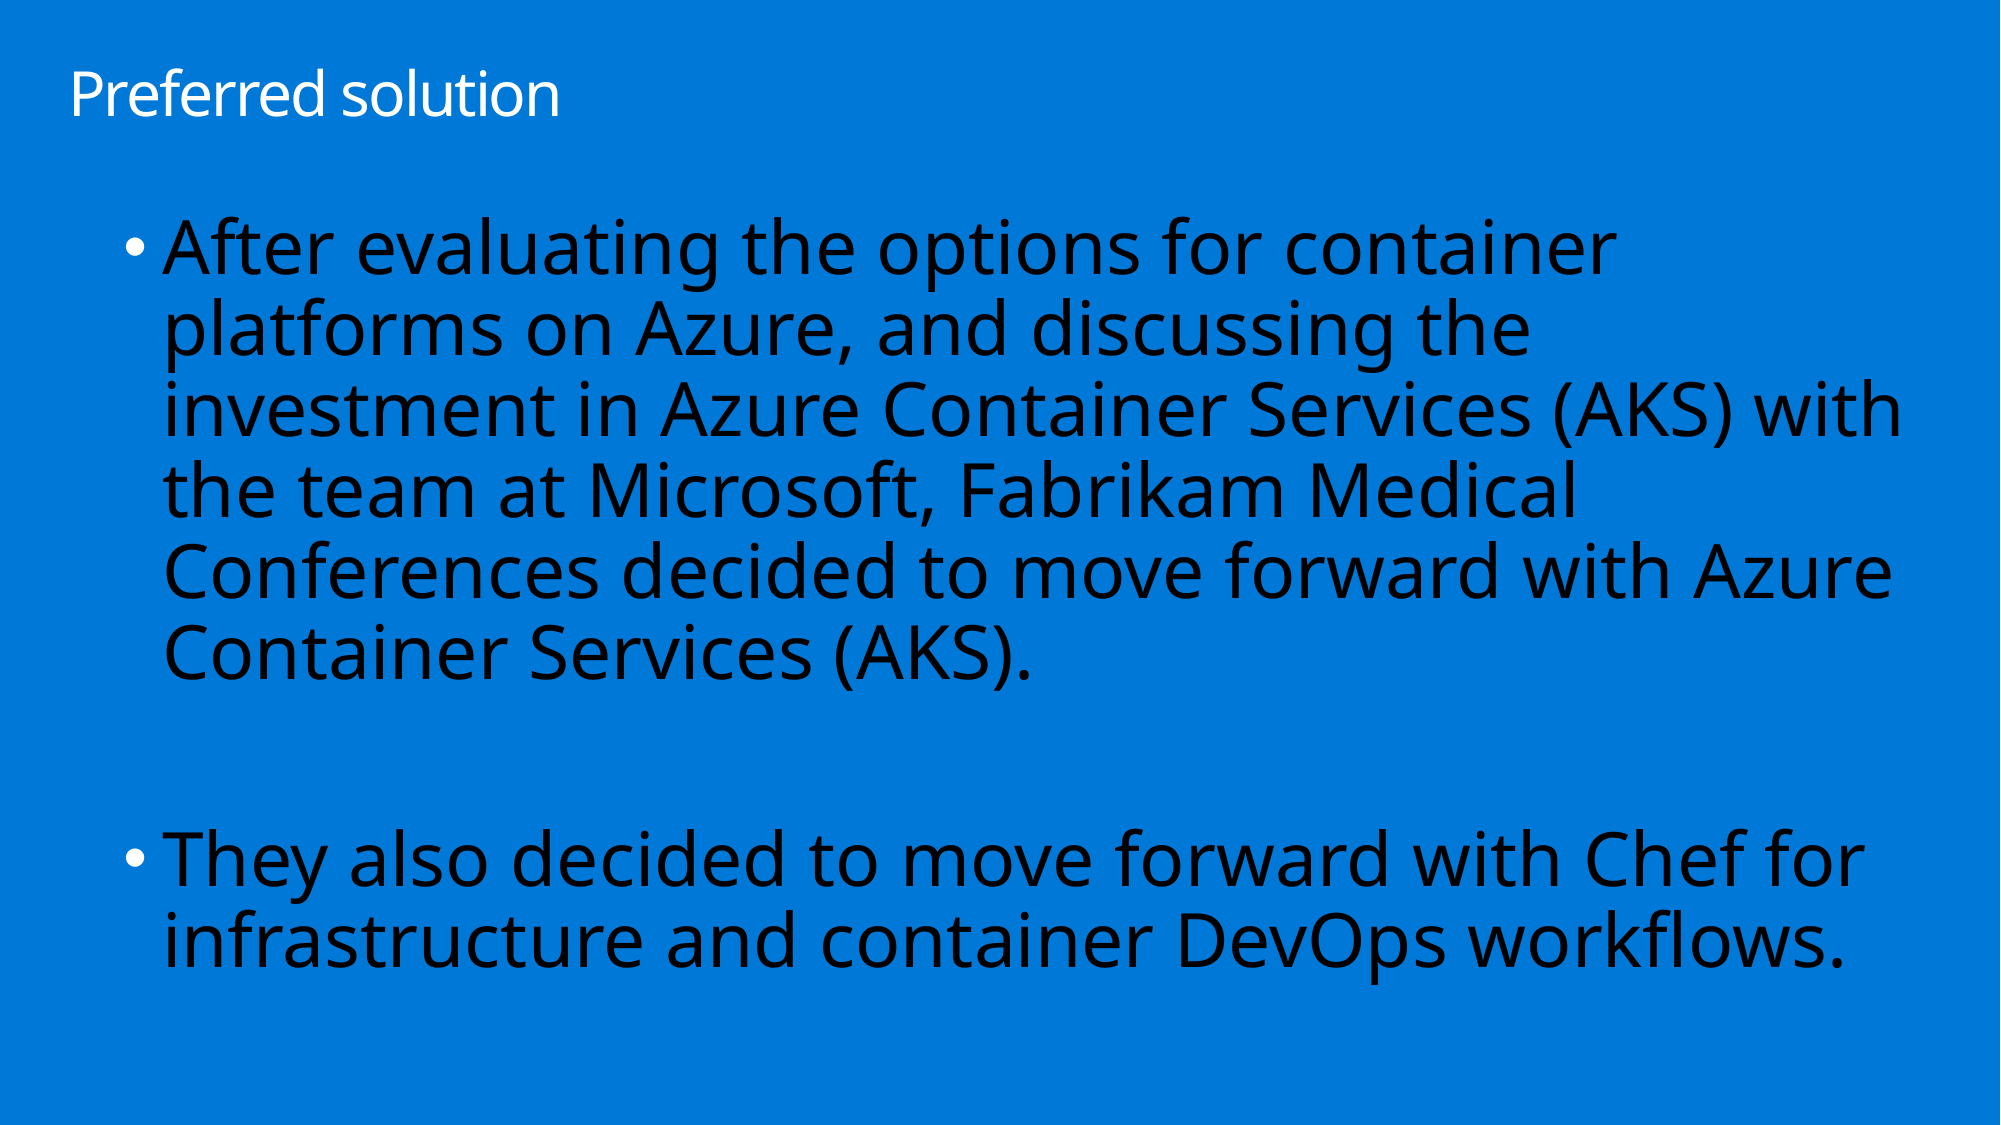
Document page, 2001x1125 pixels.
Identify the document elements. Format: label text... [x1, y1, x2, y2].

title Preferred solution [44, 47, 1957, 196]
list After evaluating the options for container platforms on Azure, and discussing the investment in Azure Container Services (AKS) with the team at Microsoft, Fabrikam Medical Conferences decided to move forward with Azure Container Services (AKS). They also decided to move forward with Chef for infrastructure and container DevOps workflows. [44, 196, 1956, 1078]
